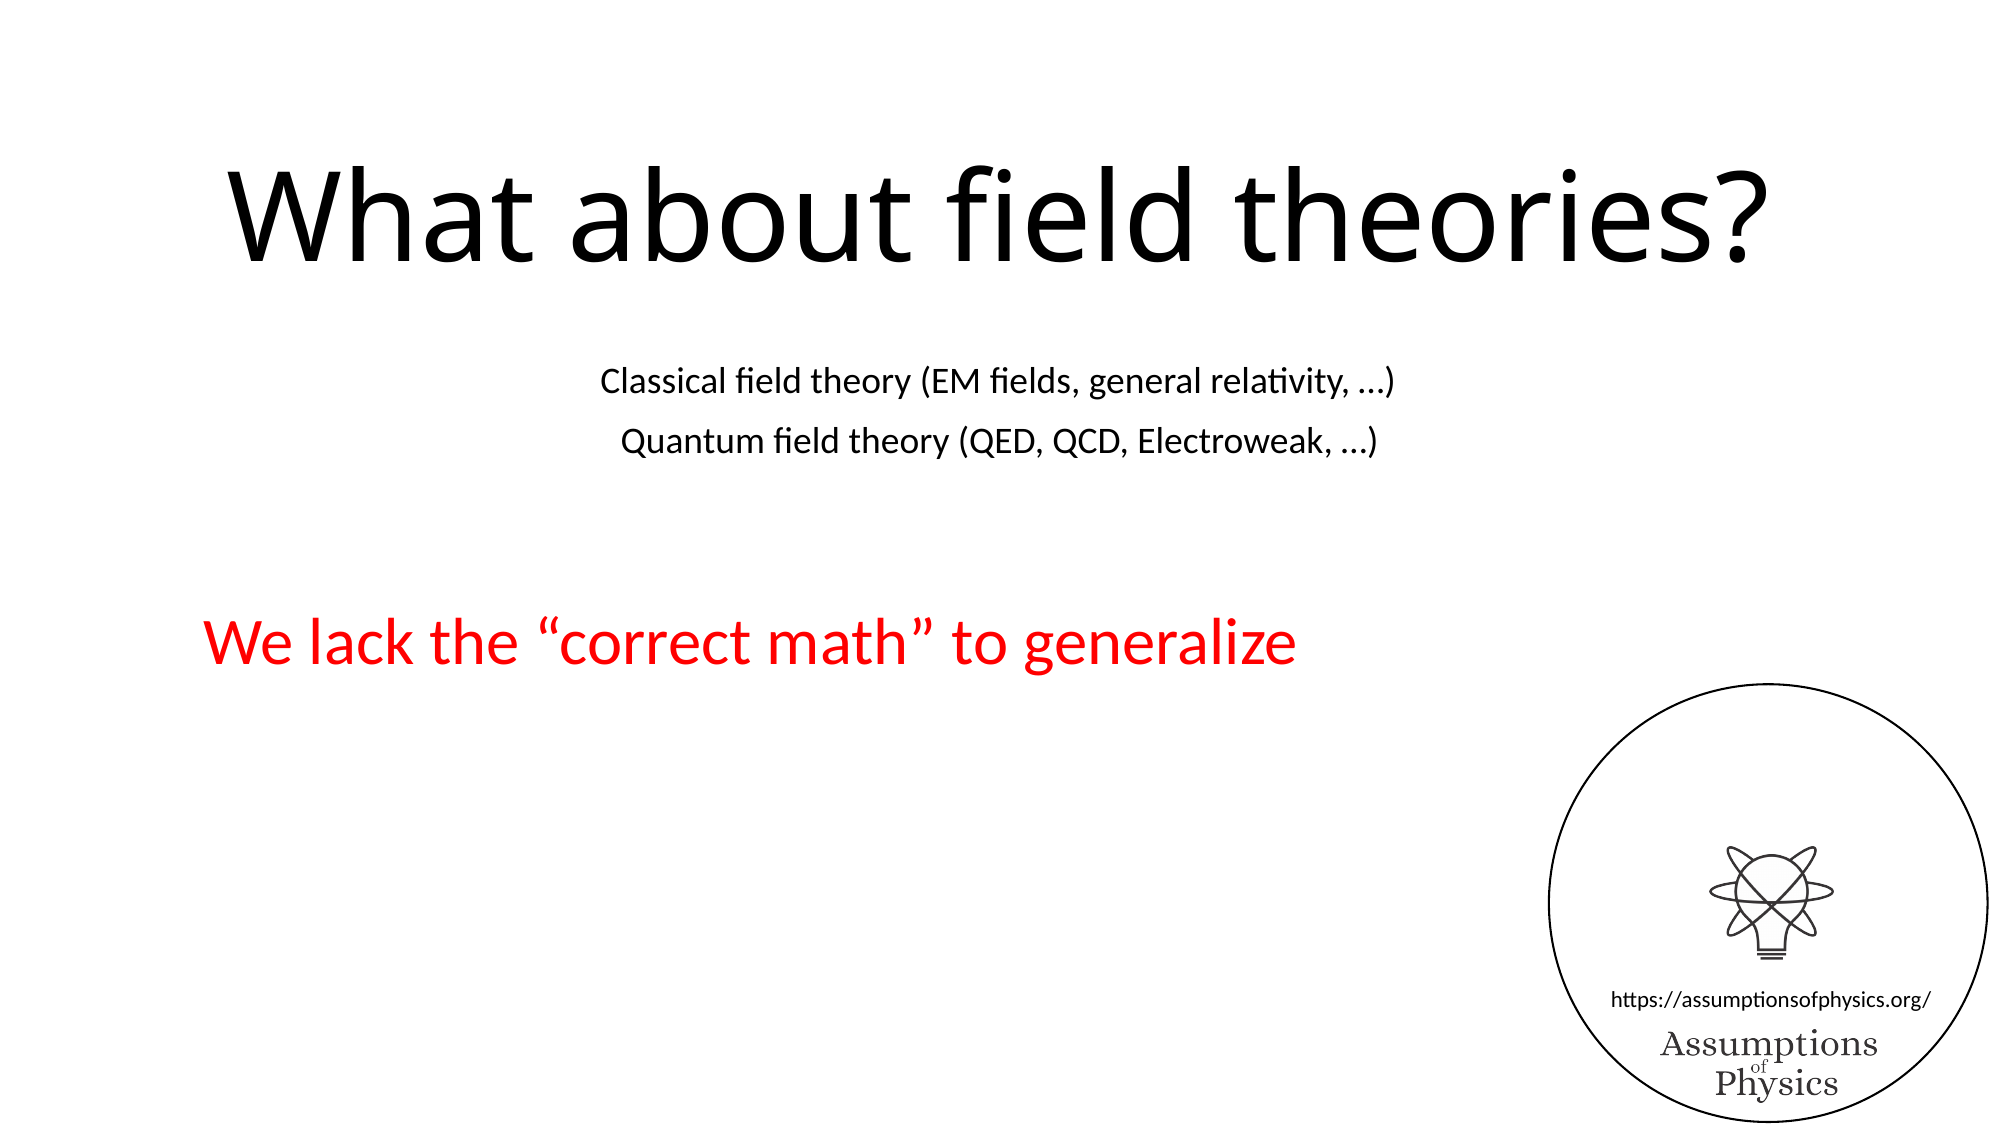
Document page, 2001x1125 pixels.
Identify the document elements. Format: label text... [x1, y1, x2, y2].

picture [1709, 846, 1834, 960]
text_box Classical field theory (EM fields, general relativity, …) [585, 348, 1412, 409]
text_box Quantum field theory (QED, QCD, Electroweak, …) [605, 408, 1394, 469]
picture [1660, 1029, 1877, 1103]
text_box We lack the “correct math” to generalize [188, 590, 1419, 686]
title What about field theories? [136, 97, 1862, 296]
